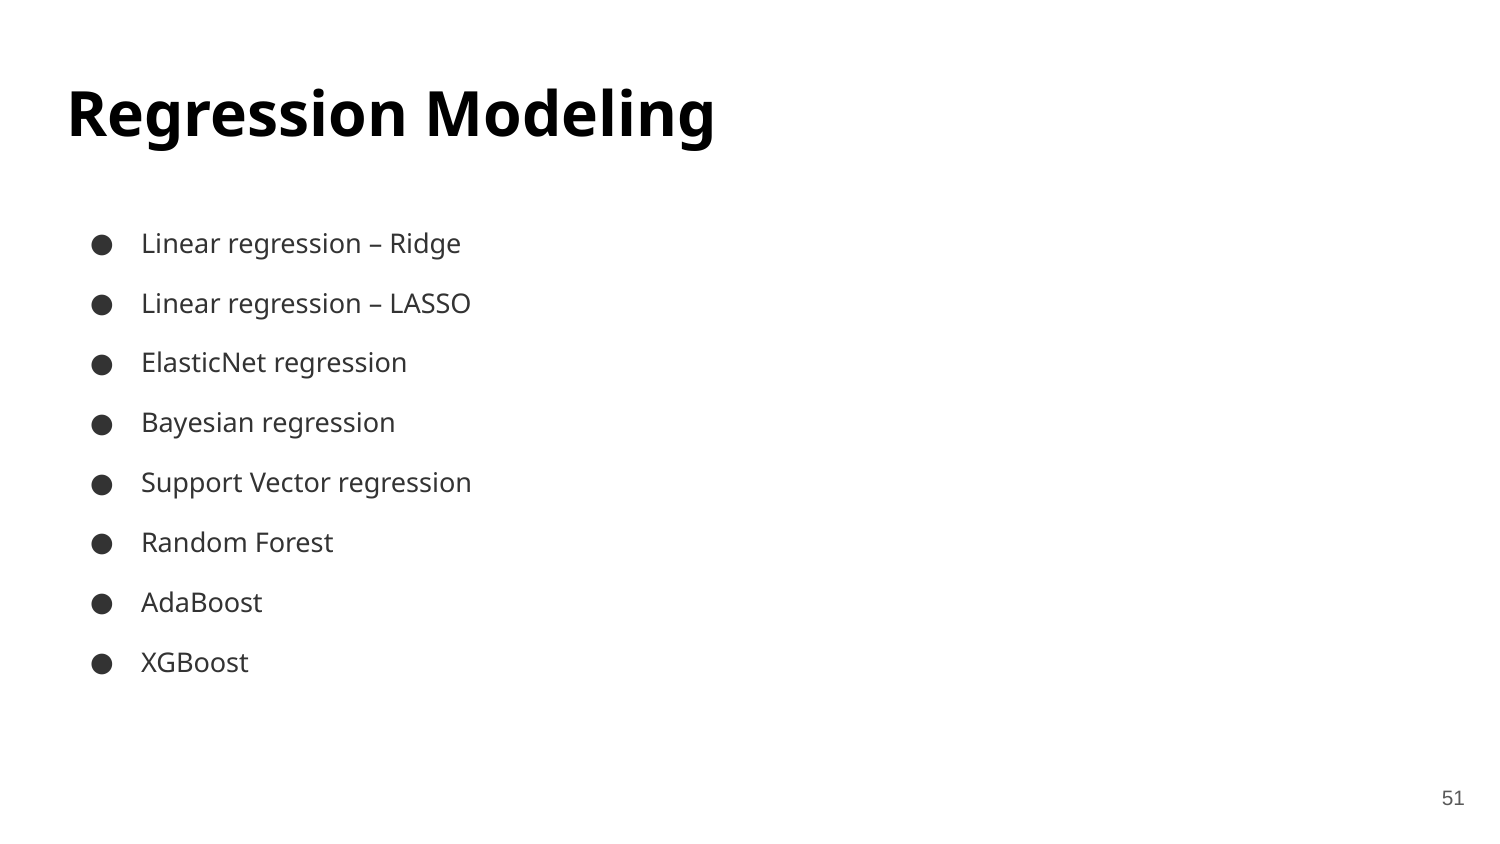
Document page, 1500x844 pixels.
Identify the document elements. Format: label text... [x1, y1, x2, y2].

text_box Linear regression – Ridge Linear regression – LASSO ElasticNet regression Bayesian regression Support Vector regression Random Forest AdaBoost XGBoost [51, 204, 1193, 693]
text_box Regression Modeling [51, 72, 1449, 167]
slide_number 51 [1389, 764, 1480, 830]
